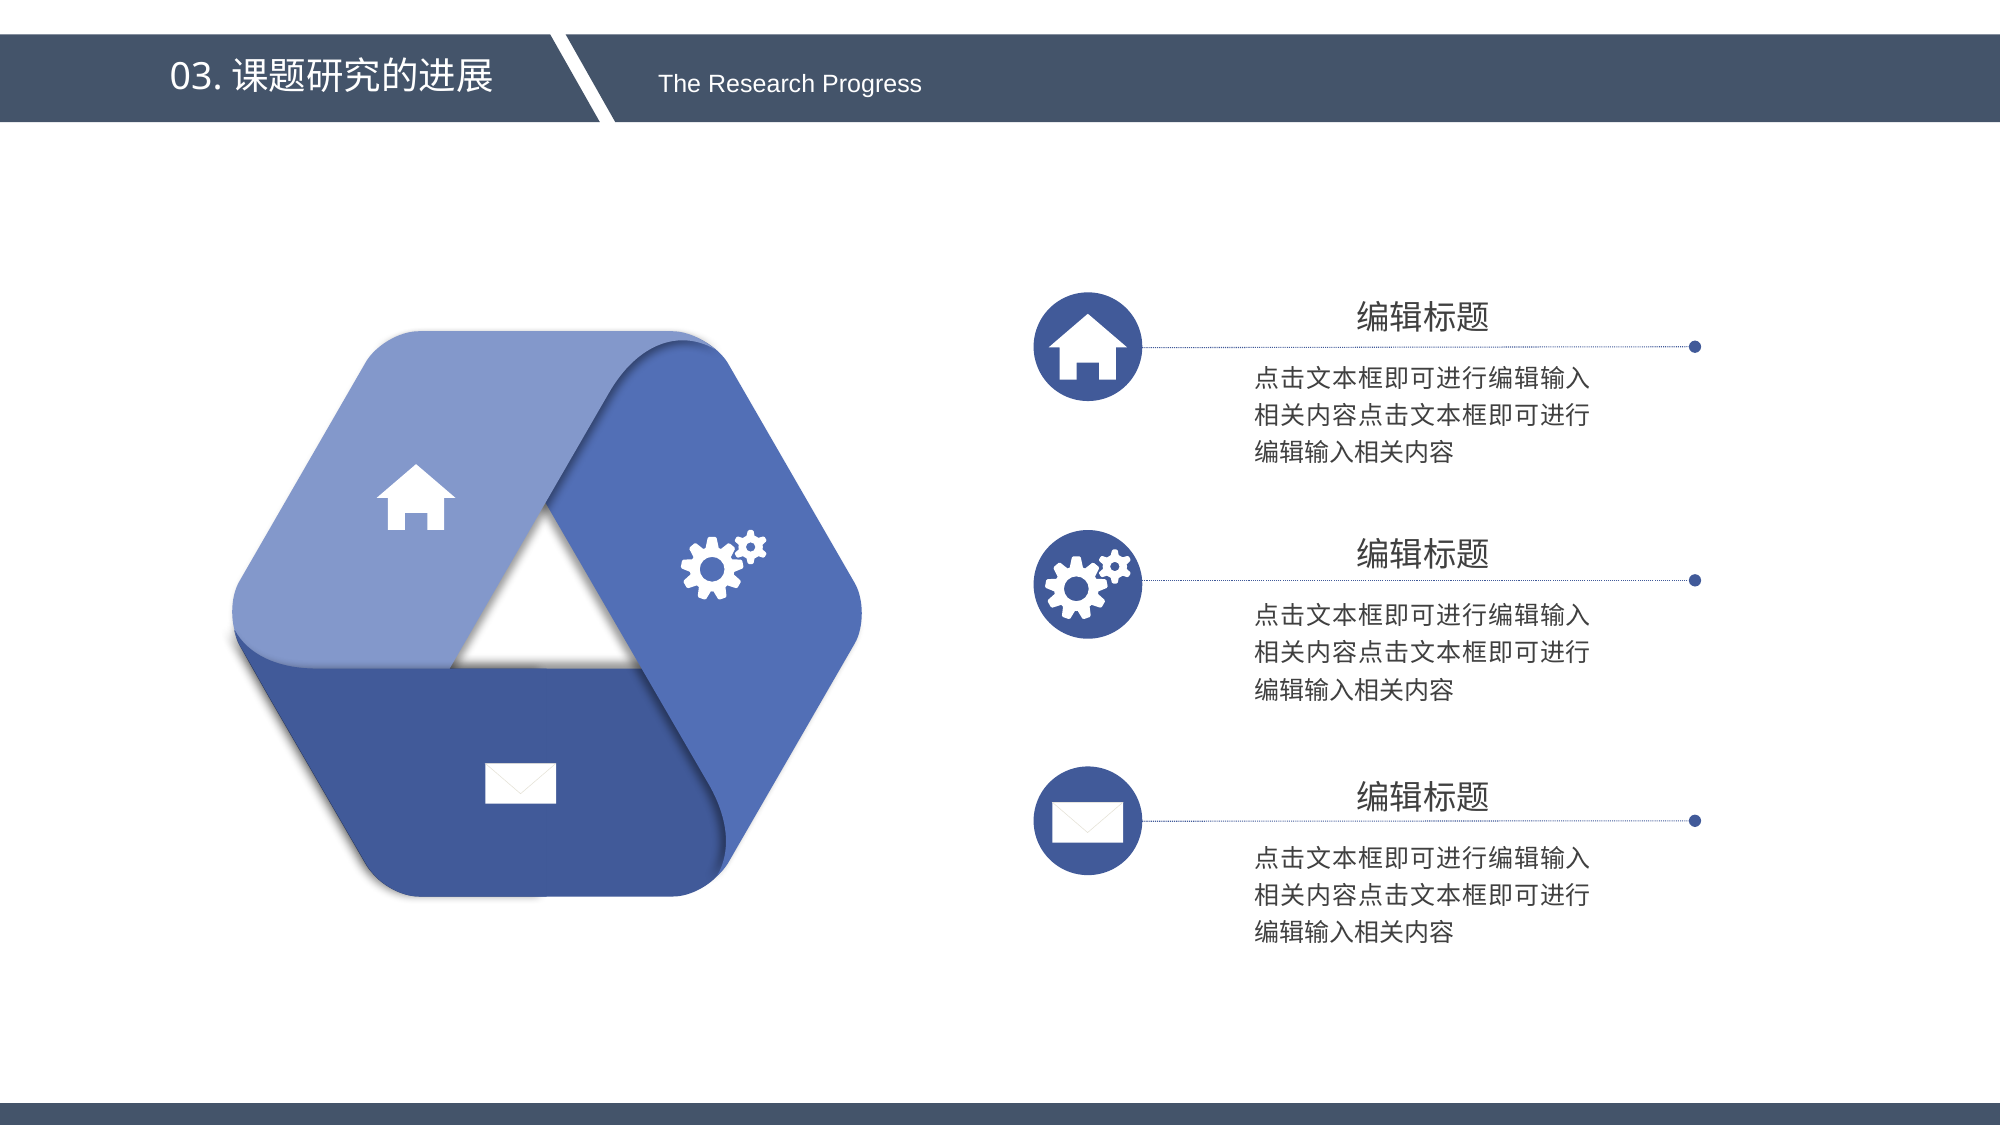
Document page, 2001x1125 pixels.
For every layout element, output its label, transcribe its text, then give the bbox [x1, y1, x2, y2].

text_box [0, 105, 602, 124]
text_box 编辑标题 [1311, 288, 1535, 344]
text_box [1051, 804, 1124, 844]
text_box 点击文本框即可进行编辑输入相关内容点击文本框即可进行编辑输入相关内容 [1240, 348, 1607, 475]
text_box [1033, 292, 1143, 402]
text_box [1032, 528, 1144, 640]
text_box [0, 1102, 2000, 1125]
text_box [563, 33, 2000, 124]
text_box [1045, 312, 1131, 381]
text_box 编辑标题 [1311, 768, 1535, 820]
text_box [485, 763, 557, 804]
text_box [1049, 801, 1126, 834]
text_box [1099, 549, 1131, 584]
text_box [1045, 556, 1108, 619]
text_box The Research Progress [378, 60, 1203, 105]
text_box [1033, 766, 1143, 876]
text_box 点击文本框即可进行编辑输入相关内容点击文本框即可进行编辑输入相关内容 [1240, 584, 1607, 712]
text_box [229, 328, 865, 897]
text_box 03.课题研究的进展 [0, 44, 739, 105]
text_box 编辑标题 [1311, 526, 1535, 580]
text_box 点击文本框即可进行编辑输入相关内容点击文本框即可进行编辑输入相关内容 [1240, 827, 1607, 955]
text_box [0, 33, 557, 44]
